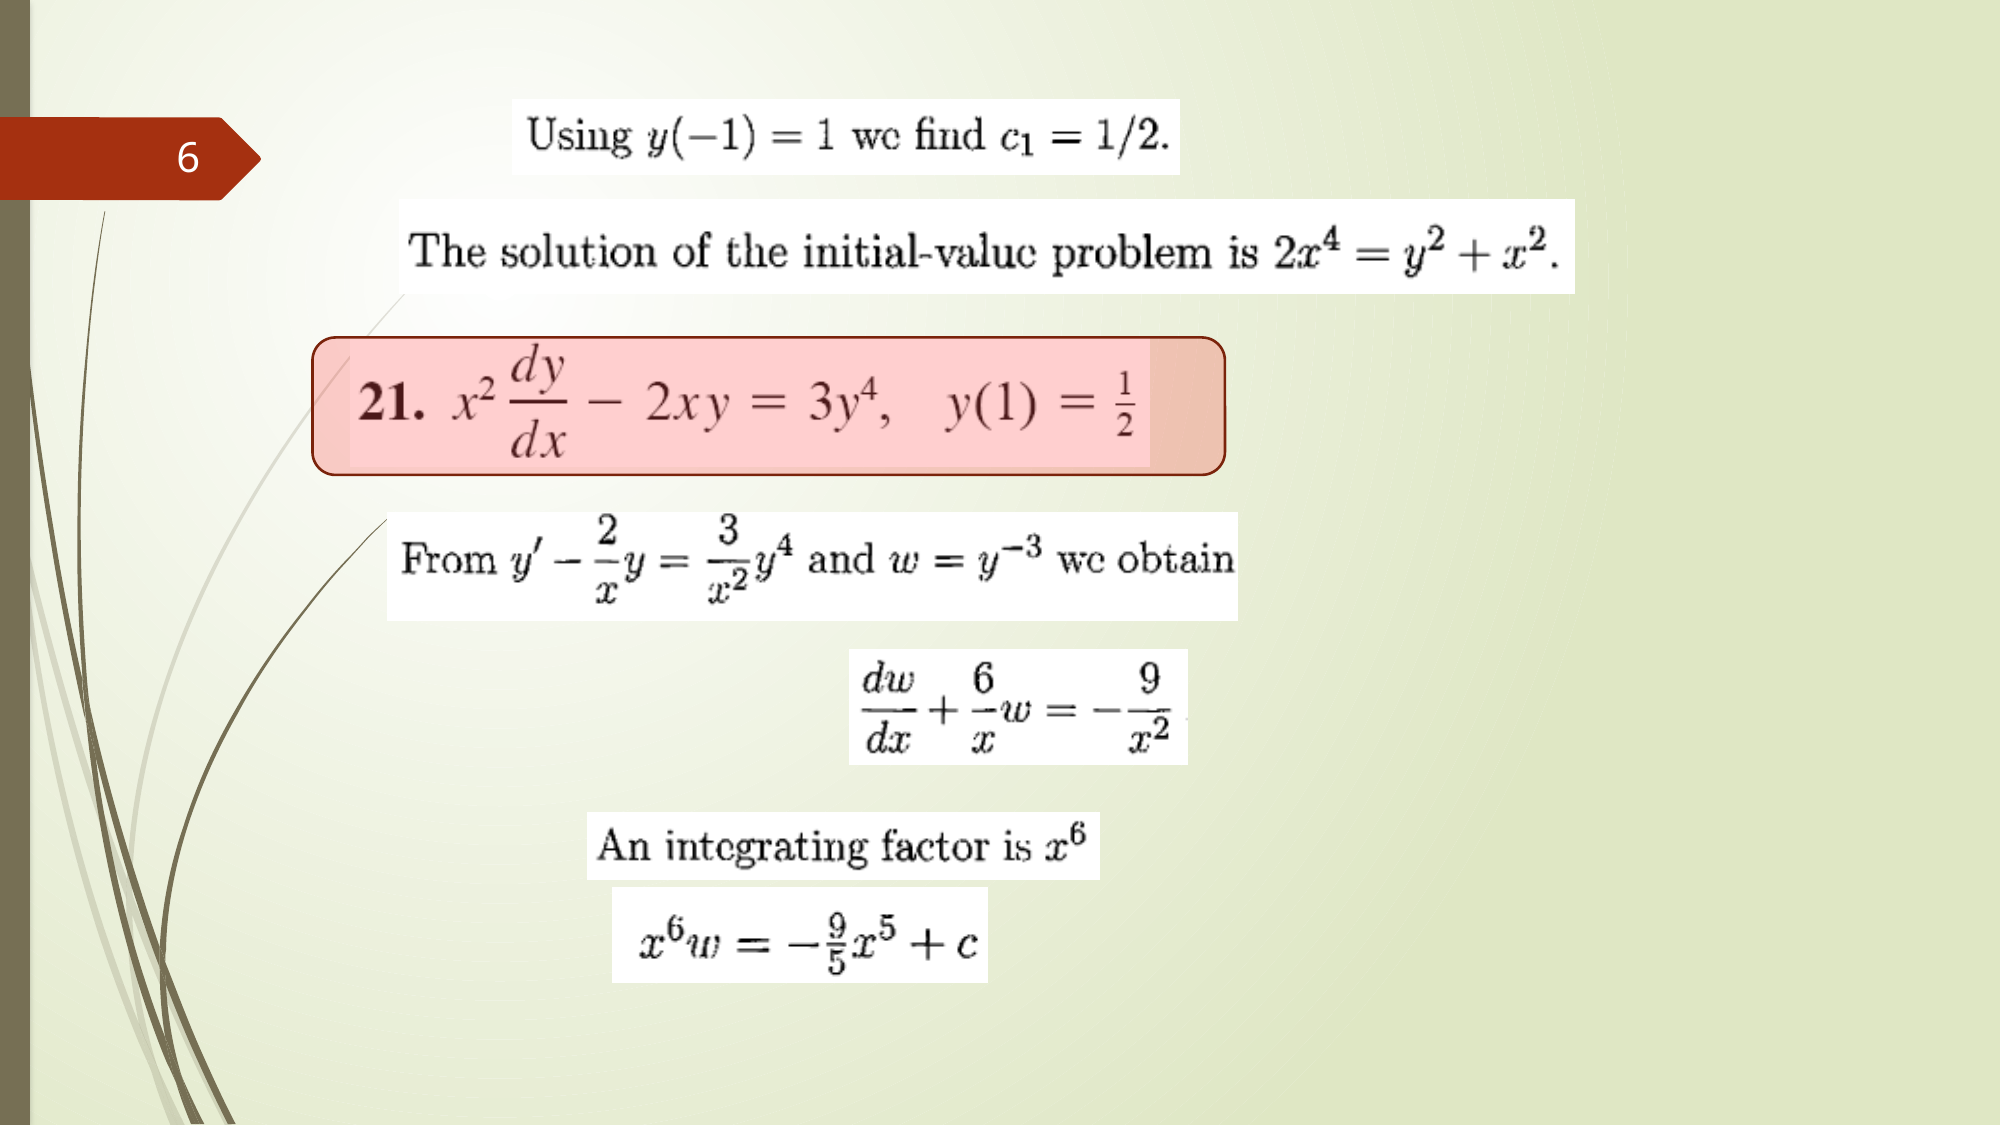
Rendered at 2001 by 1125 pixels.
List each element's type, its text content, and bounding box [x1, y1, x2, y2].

slide_number 6 [87, 129, 216, 190]
picture [587, 812, 1101, 881]
text_box [311, 336, 1227, 477]
picture [387, 512, 1238, 622]
picture [349, 337, 1151, 468]
picture [612, 887, 988, 983]
picture [849, 649, 1188, 766]
picture [399, 199, 1576, 294]
picture [512, 99, 1180, 176]
